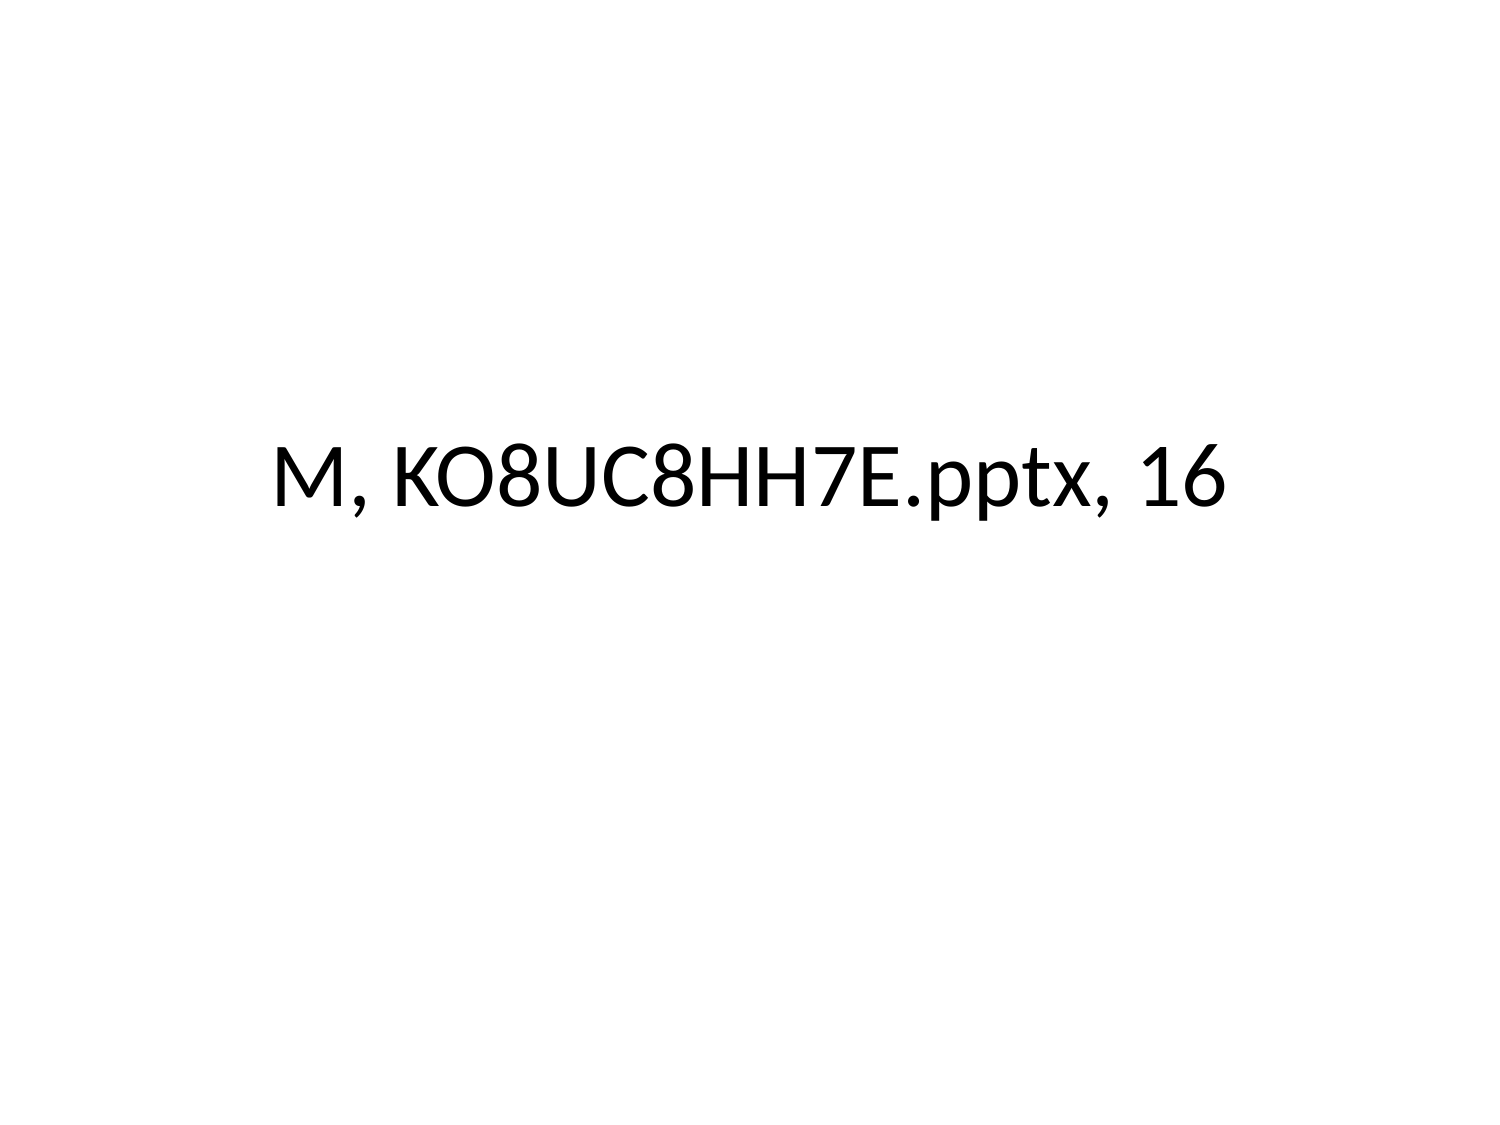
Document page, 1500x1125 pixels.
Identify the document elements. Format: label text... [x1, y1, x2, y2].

title M, KO8UC8HH7E.pptx, 16 [112, 349, 1388, 591]
